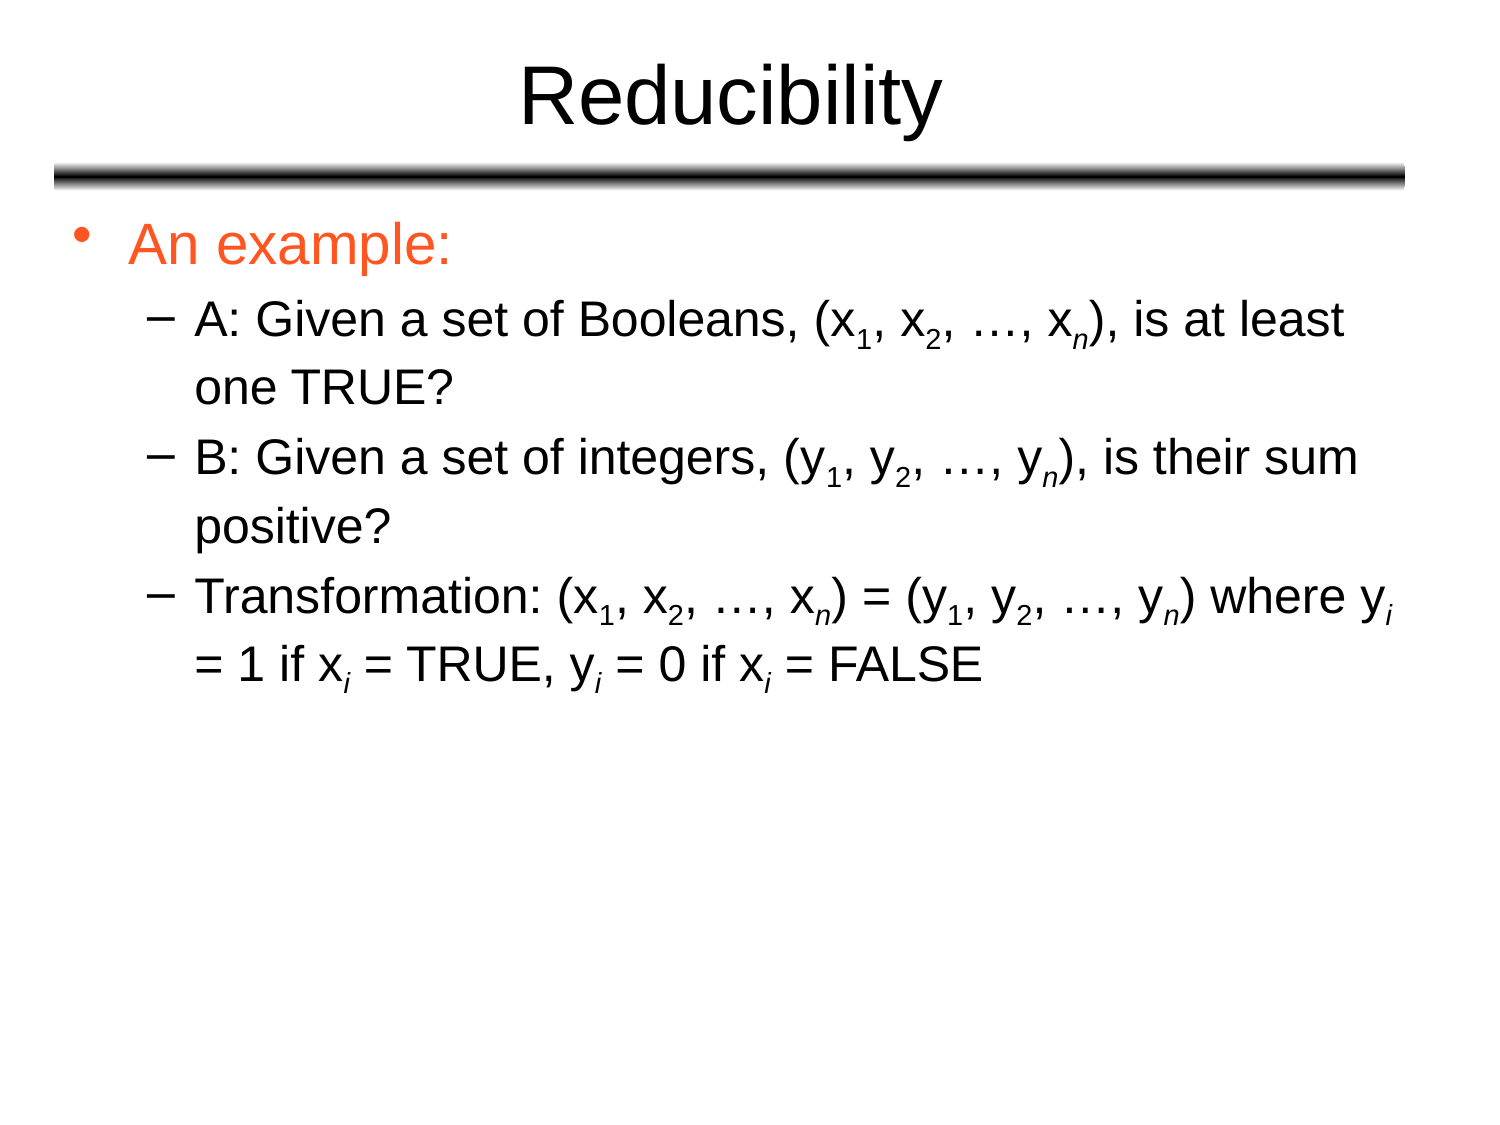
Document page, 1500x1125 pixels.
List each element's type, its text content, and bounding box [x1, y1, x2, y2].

title Reducibility [55, 16, 1406, 166]
list An example: A: Given a set of Booleans, (x1, x2, …, xn), is at least one TRUE? B: Given a set of integers, (y1, y2, …, yn), is their sum positive? Transformation: (x1, x2, …, xn) = (y1, y2, …, yn) where yi = 1 if xi = TRUE, yi = 0 if xi = FALSE [57, 199, 1408, 1032]
